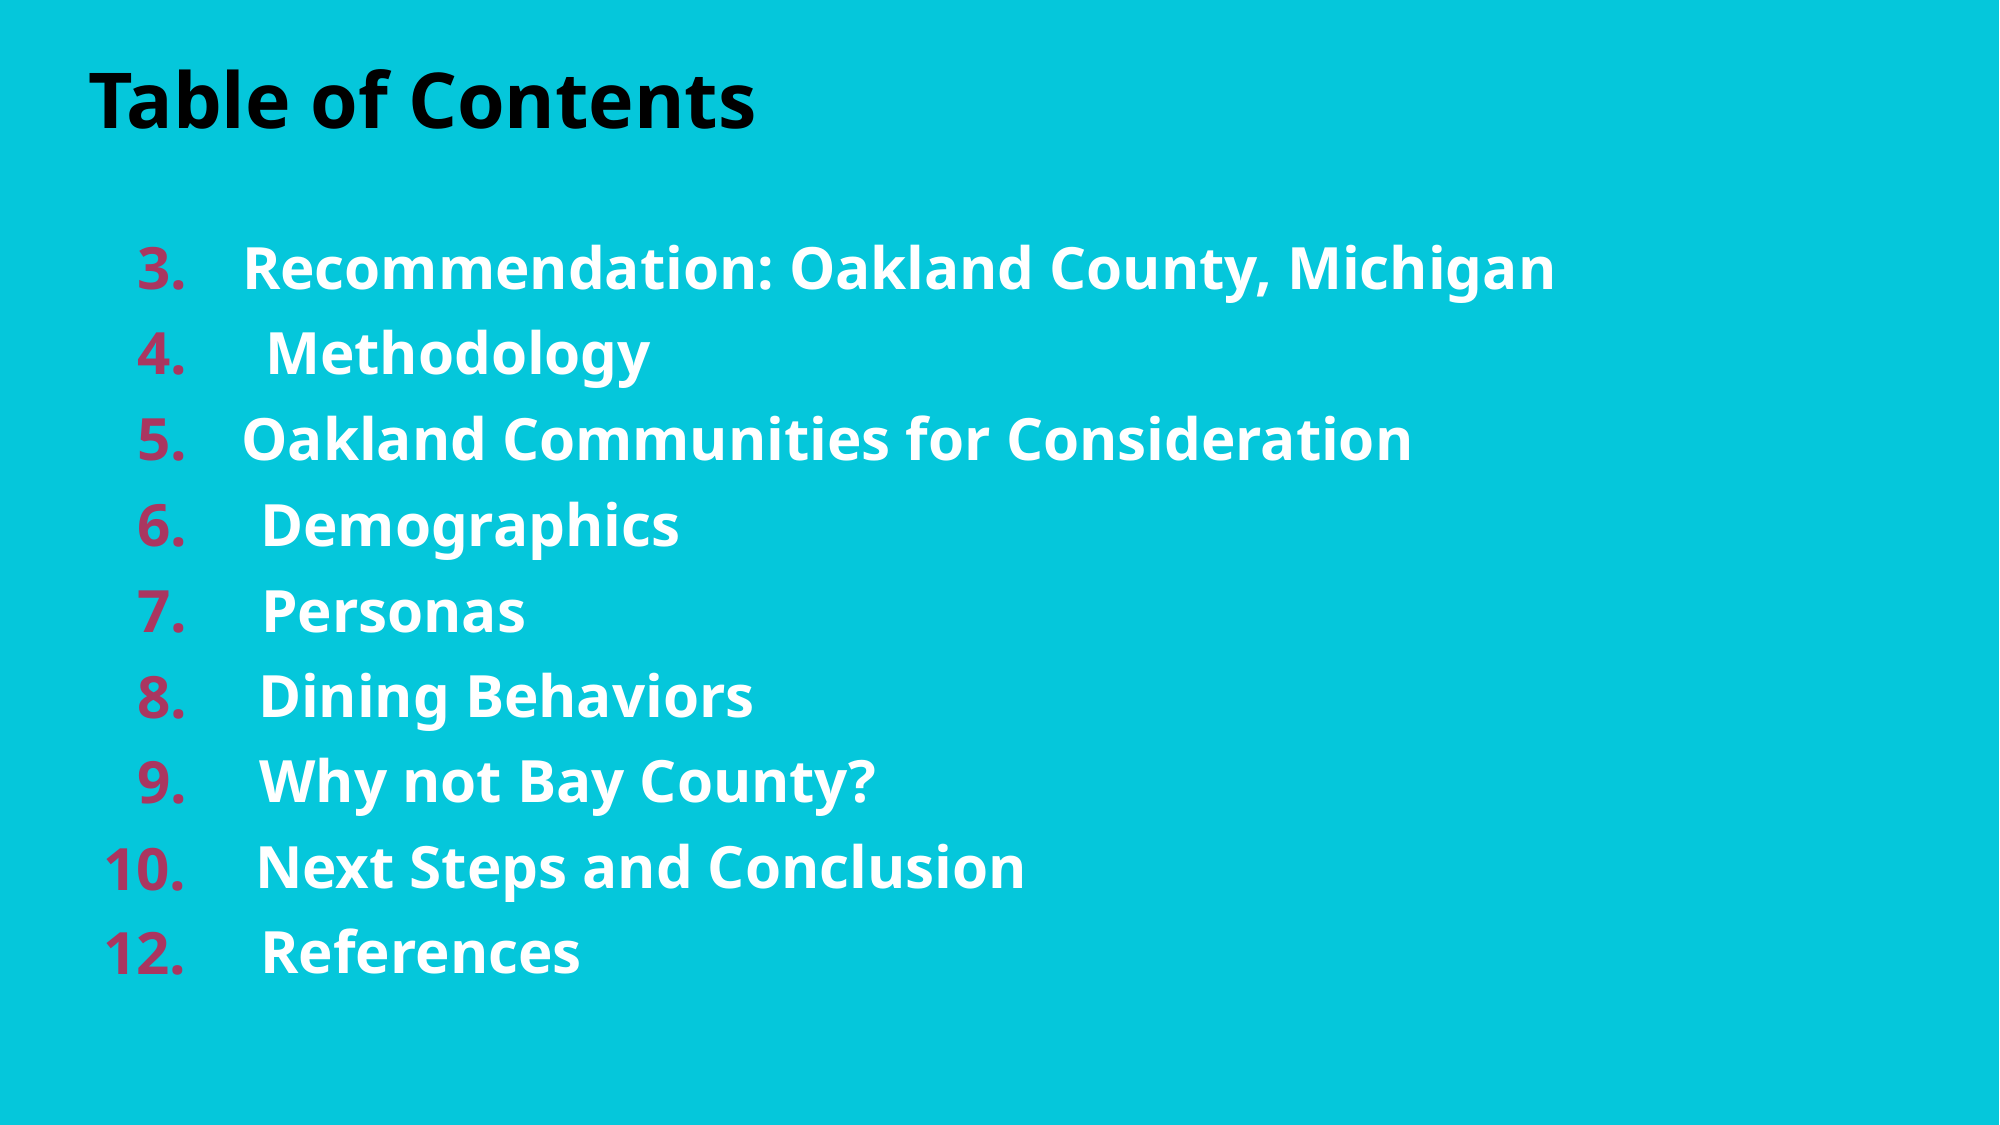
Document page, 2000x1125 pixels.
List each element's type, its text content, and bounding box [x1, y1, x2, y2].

text_box Demographics [245, 480, 695, 566]
text_box 3. [122, 223, 202, 309]
text_box Recommendation: Oakland County, Michigan [227, 223, 1572, 309]
text_box Personas [246, 566, 541, 651]
text_box Next Steps and Conclusion [240, 823, 1042, 908]
text_box Oakland Communities for Consideration [226, 395, 1428, 480]
text_box 9. [122, 737, 202, 823]
text_box 4. [122, 309, 202, 394]
text_box Dining Behaviors [243, 651, 770, 737]
text_box Why not Bay County? [244, 736, 892, 822]
text_box 10. [88, 824, 202, 909]
title Table of Contents [68, 31, 1932, 158]
text_box 8. [122, 652, 202, 737]
text_box 12. [88, 909, 202, 994]
text_box Methodology [250, 309, 666, 394]
text_box 6. [122, 480, 202, 566]
text_box 7. [122, 566, 202, 652]
text_box 5. [122, 395, 202, 480]
text_box References [245, 908, 597, 993]
